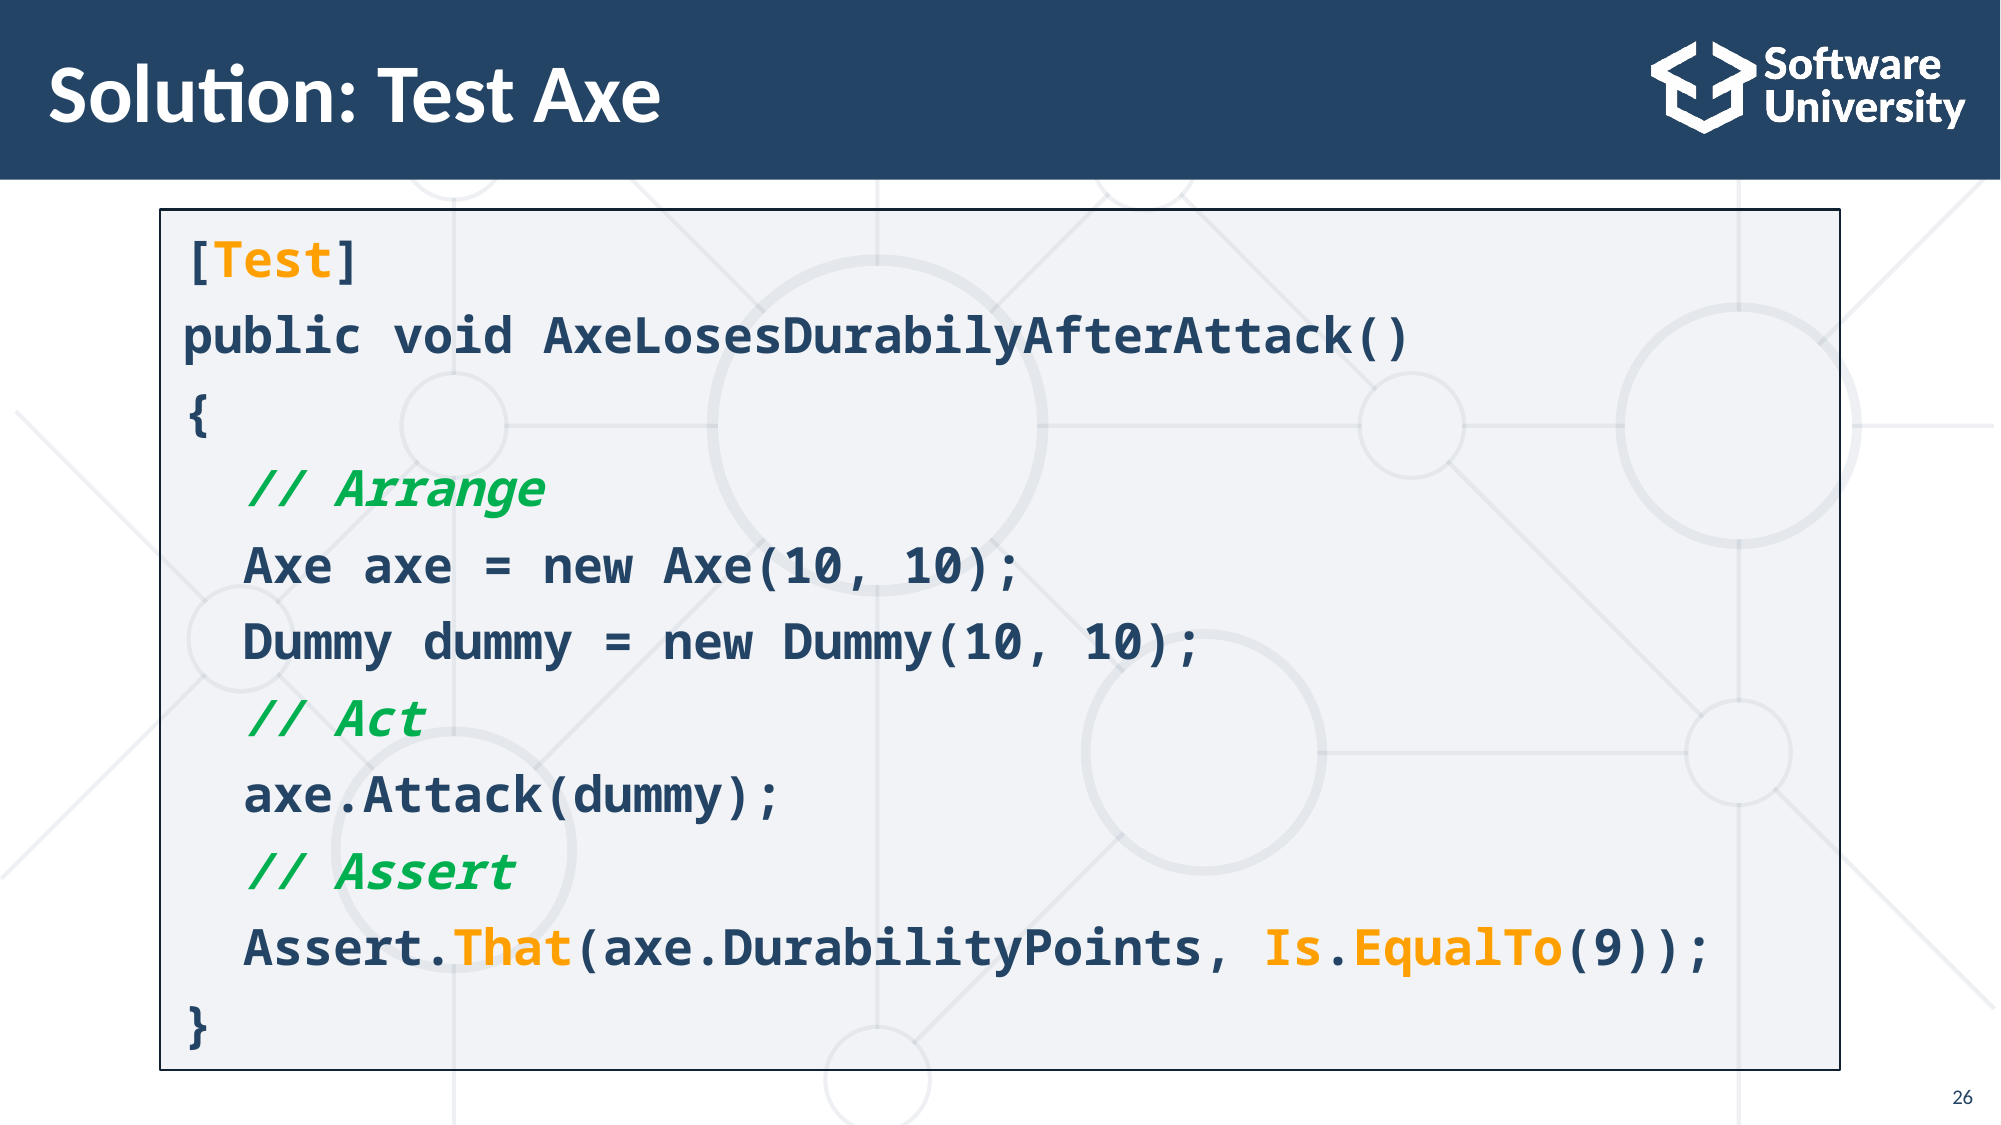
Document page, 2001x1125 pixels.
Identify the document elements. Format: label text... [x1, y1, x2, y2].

text_box [Test] public void AxeLosesDurabilyAfterAttack() { // Arrange Axe axe = new Axe(10, 10); Dummy dummy = new Dummy(10, 10); // Act axe.Attack(dummy); // Assert Assert.That(axe.DurabilityPoints, Is.EqualTo(9)); } [159, 209, 1841, 1071]
slide_number 26 [1927, 1067, 1989, 1117]
title Solution: Test Axe [31, 16, 1625, 162]
picture [1651, 41, 1966, 134]
